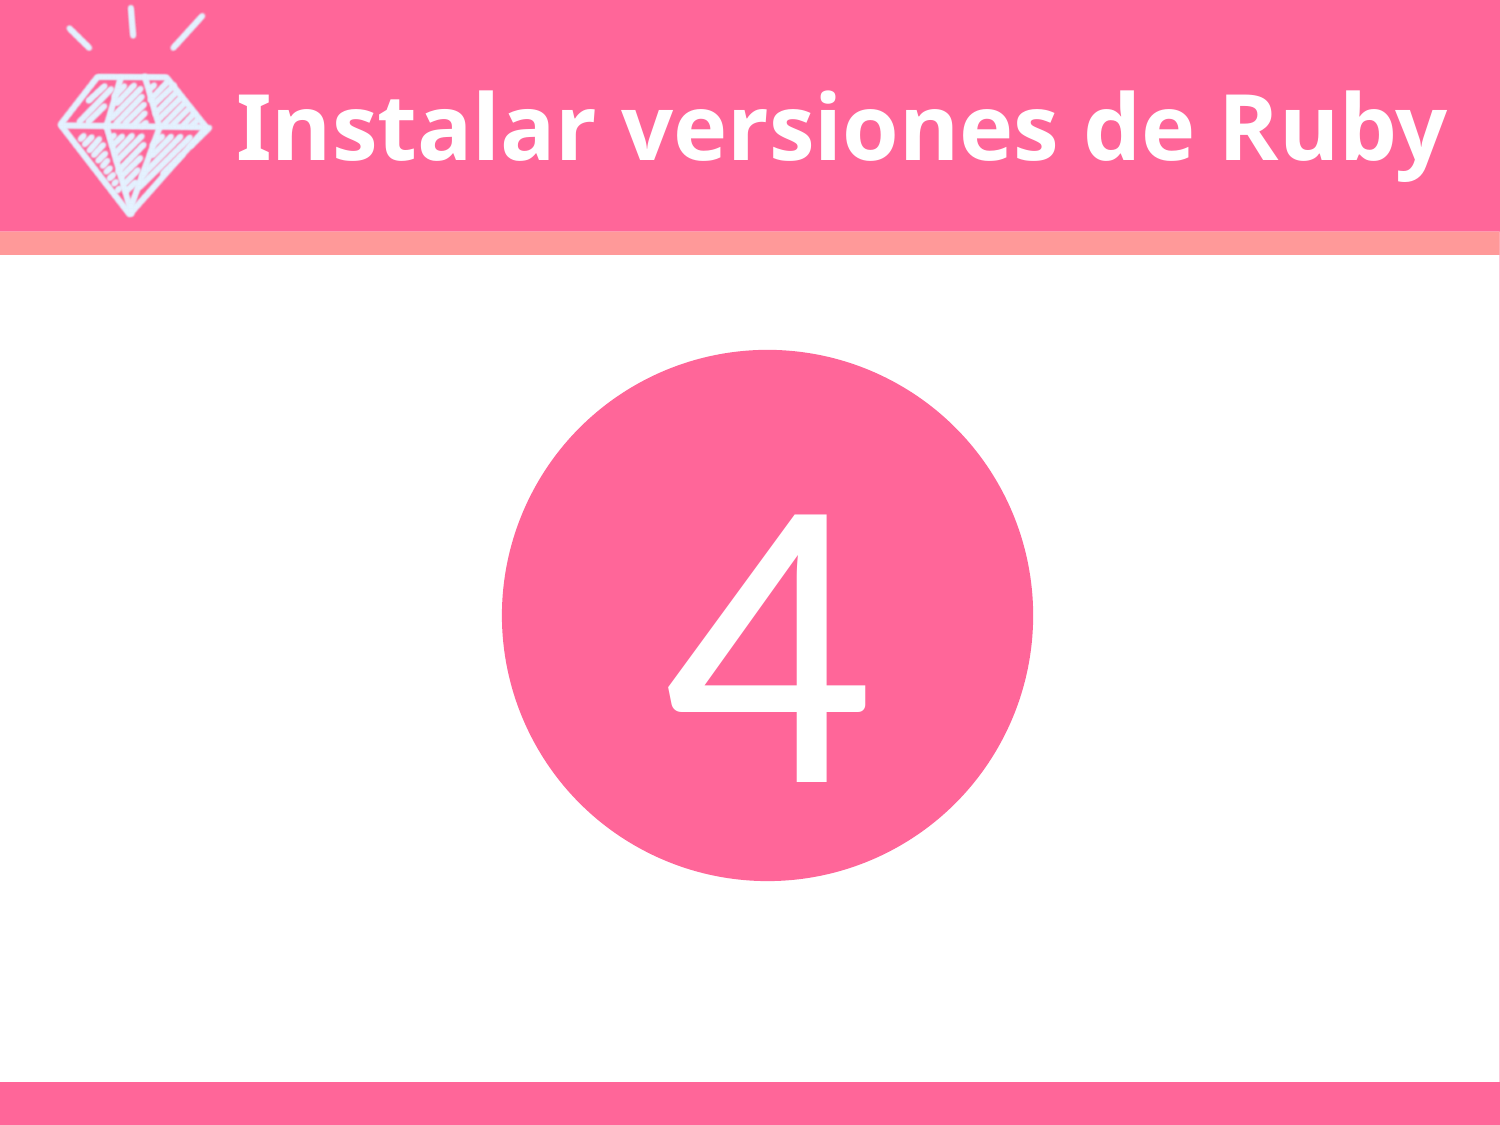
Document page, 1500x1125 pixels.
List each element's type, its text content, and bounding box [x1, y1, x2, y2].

picture [30, 0, 254, 230]
text_box [0, 255, 1500, 1082]
text_box 4 [501, 349, 1034, 882]
text_box [0, 231, 1500, 255]
text_box Instalar versiones de Ruby [226, 30, 1500, 218]
